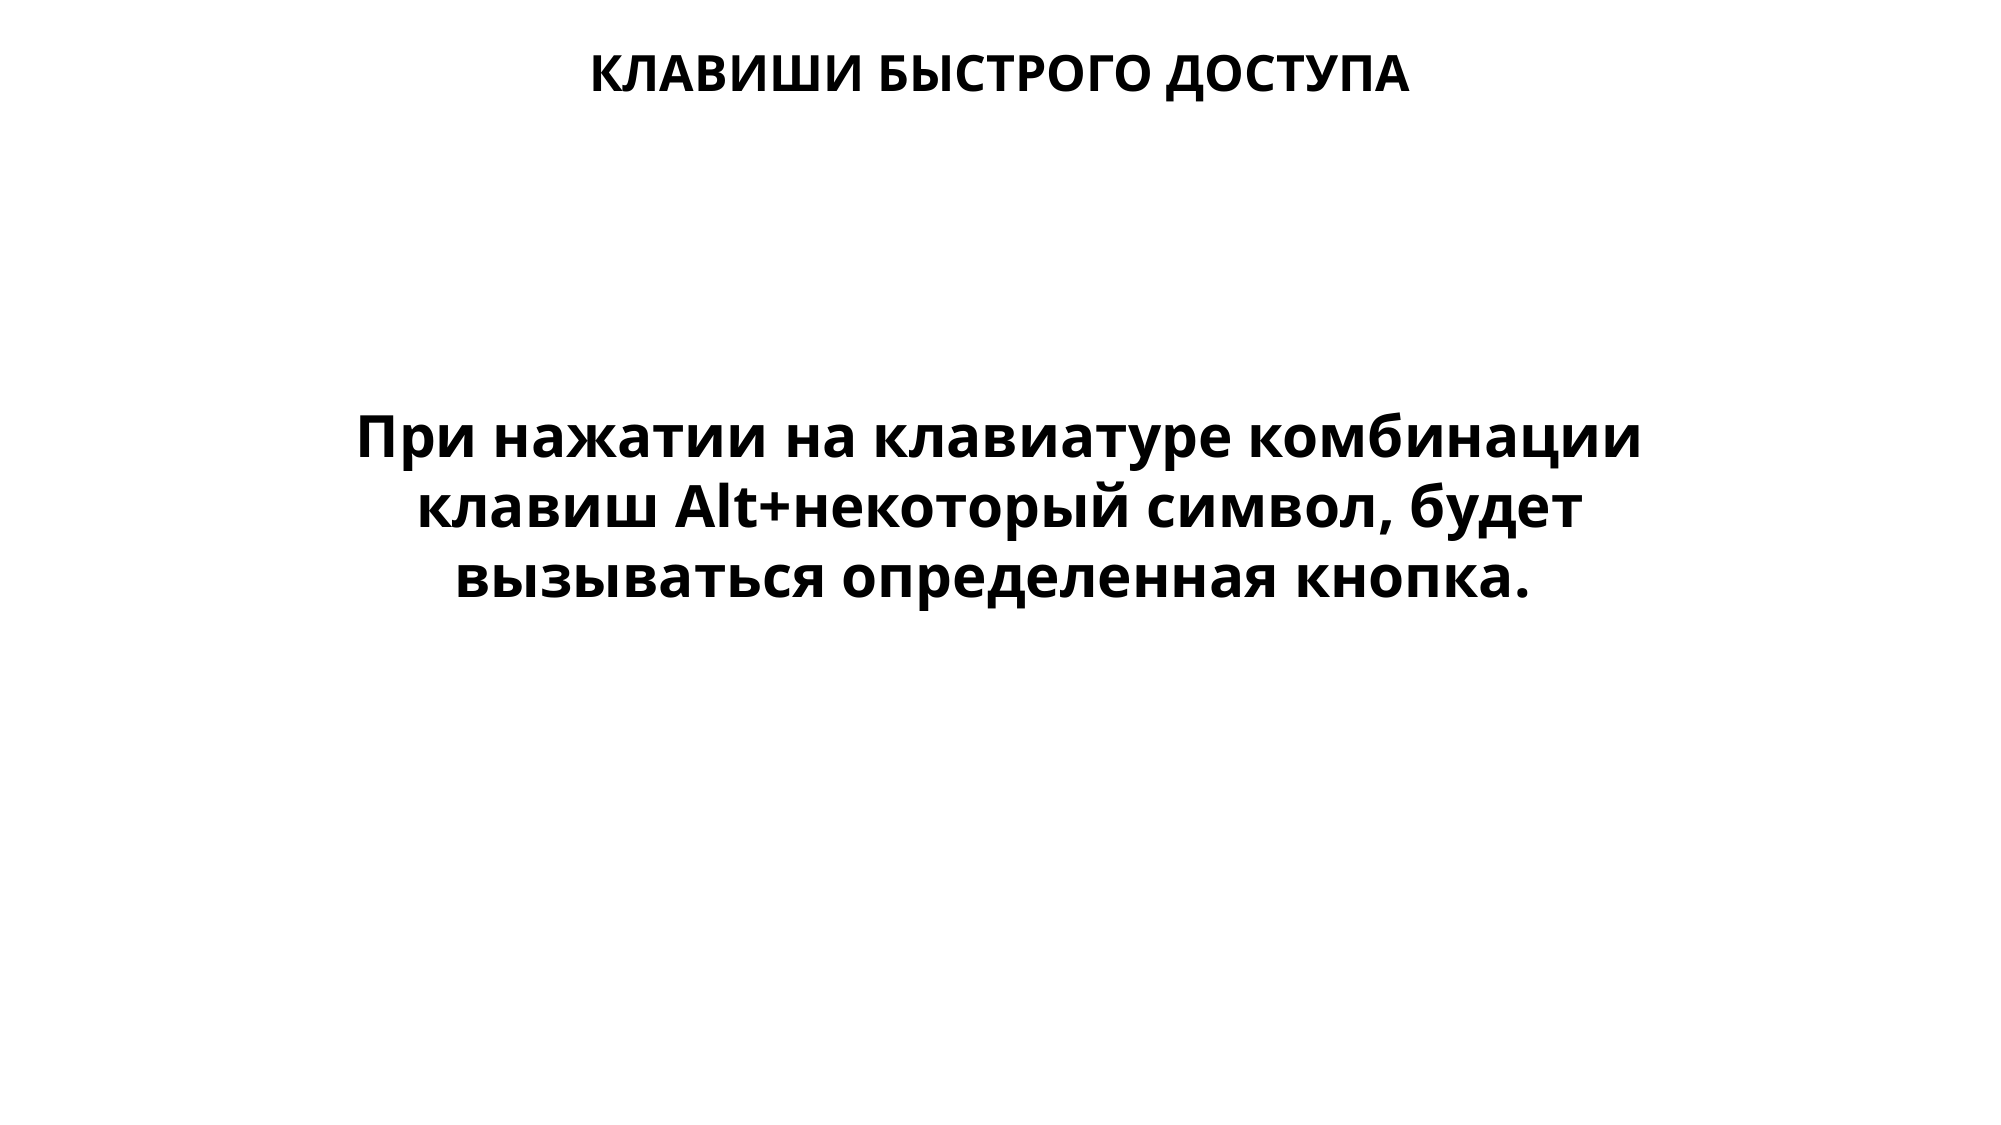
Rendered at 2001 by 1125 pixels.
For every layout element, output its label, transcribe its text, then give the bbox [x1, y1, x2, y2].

text_box При нажатии на клавиатуре комбинации клавиш Alt+некоторый символ, будет вызываться определенная кнопка. [217, 392, 1783, 617]
text_box КЛАВИШИ БЫСТРОГО ДОСТУПА [199, 34, 1801, 110]
